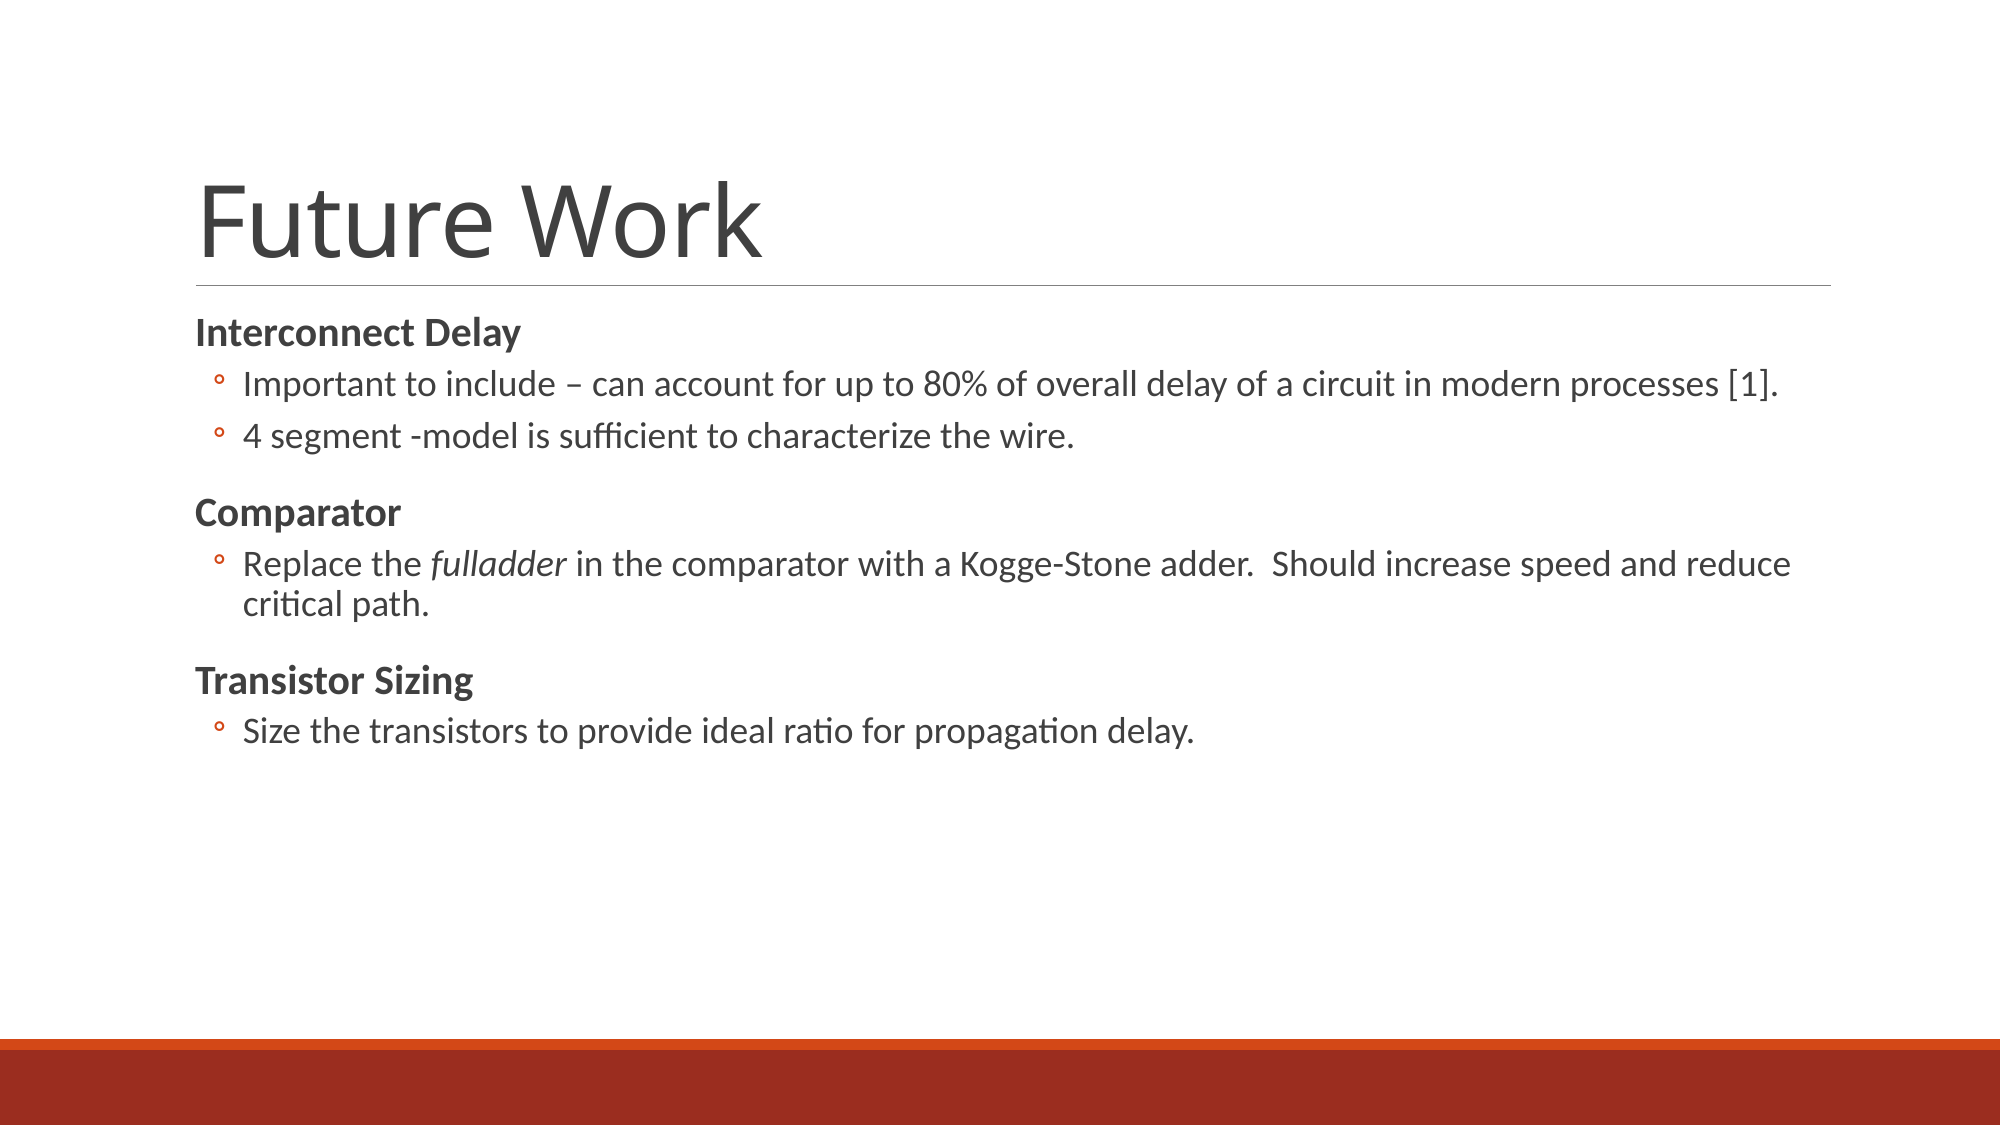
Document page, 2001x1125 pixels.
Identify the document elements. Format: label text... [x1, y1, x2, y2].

title Future Work [180, 47, 1830, 285]
